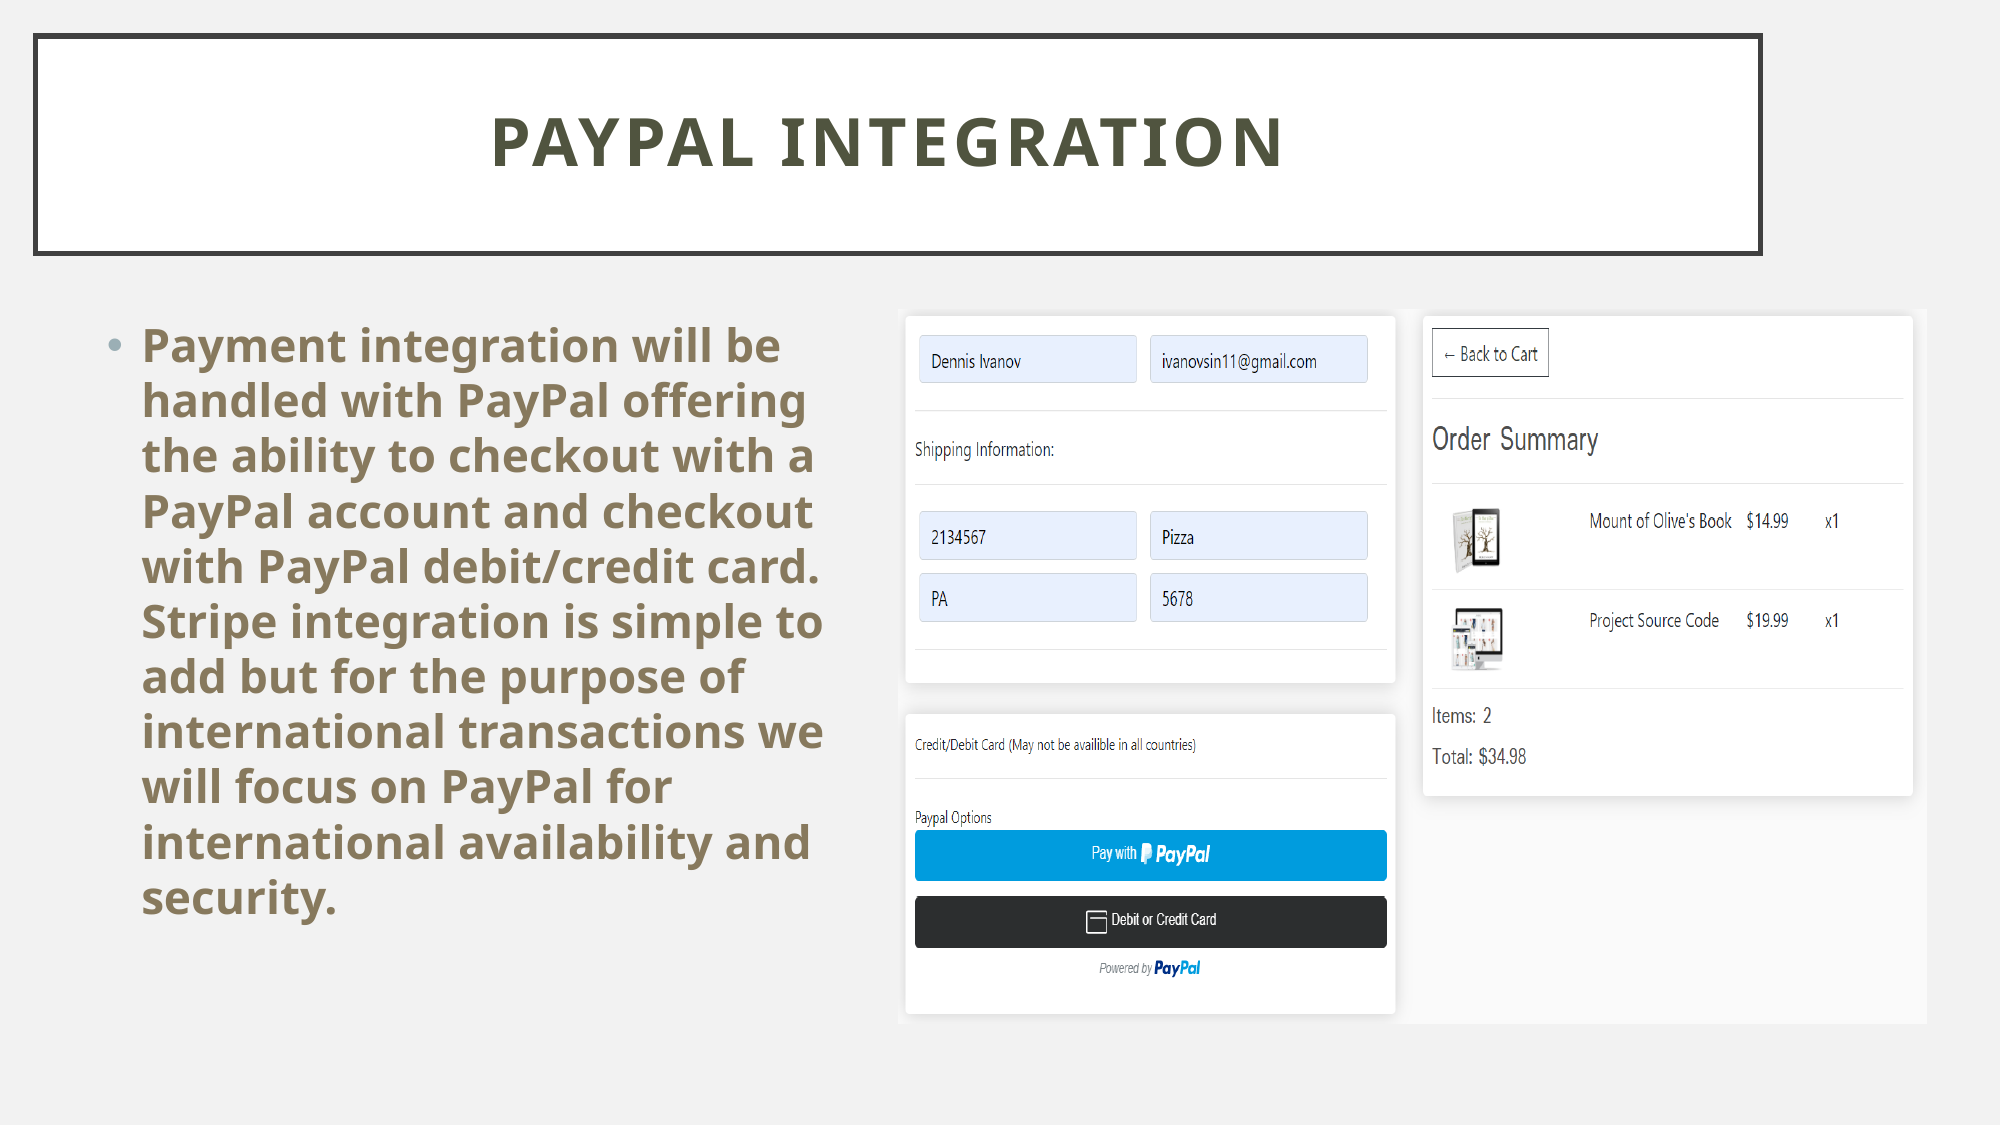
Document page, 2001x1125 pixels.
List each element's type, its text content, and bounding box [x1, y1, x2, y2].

title Paypal Integration [33, 33, 1763, 256]
picture [898, 309, 1927, 1024]
list Payment integration will be handled with PayPal offering the ability to checkout with a PayPal account and checkout with PayPal debit/credit card. Stripe integration is simple to add but for the purpose of international transactions we will focus on PayPal for international availability and security. [91, 309, 853, 942]
